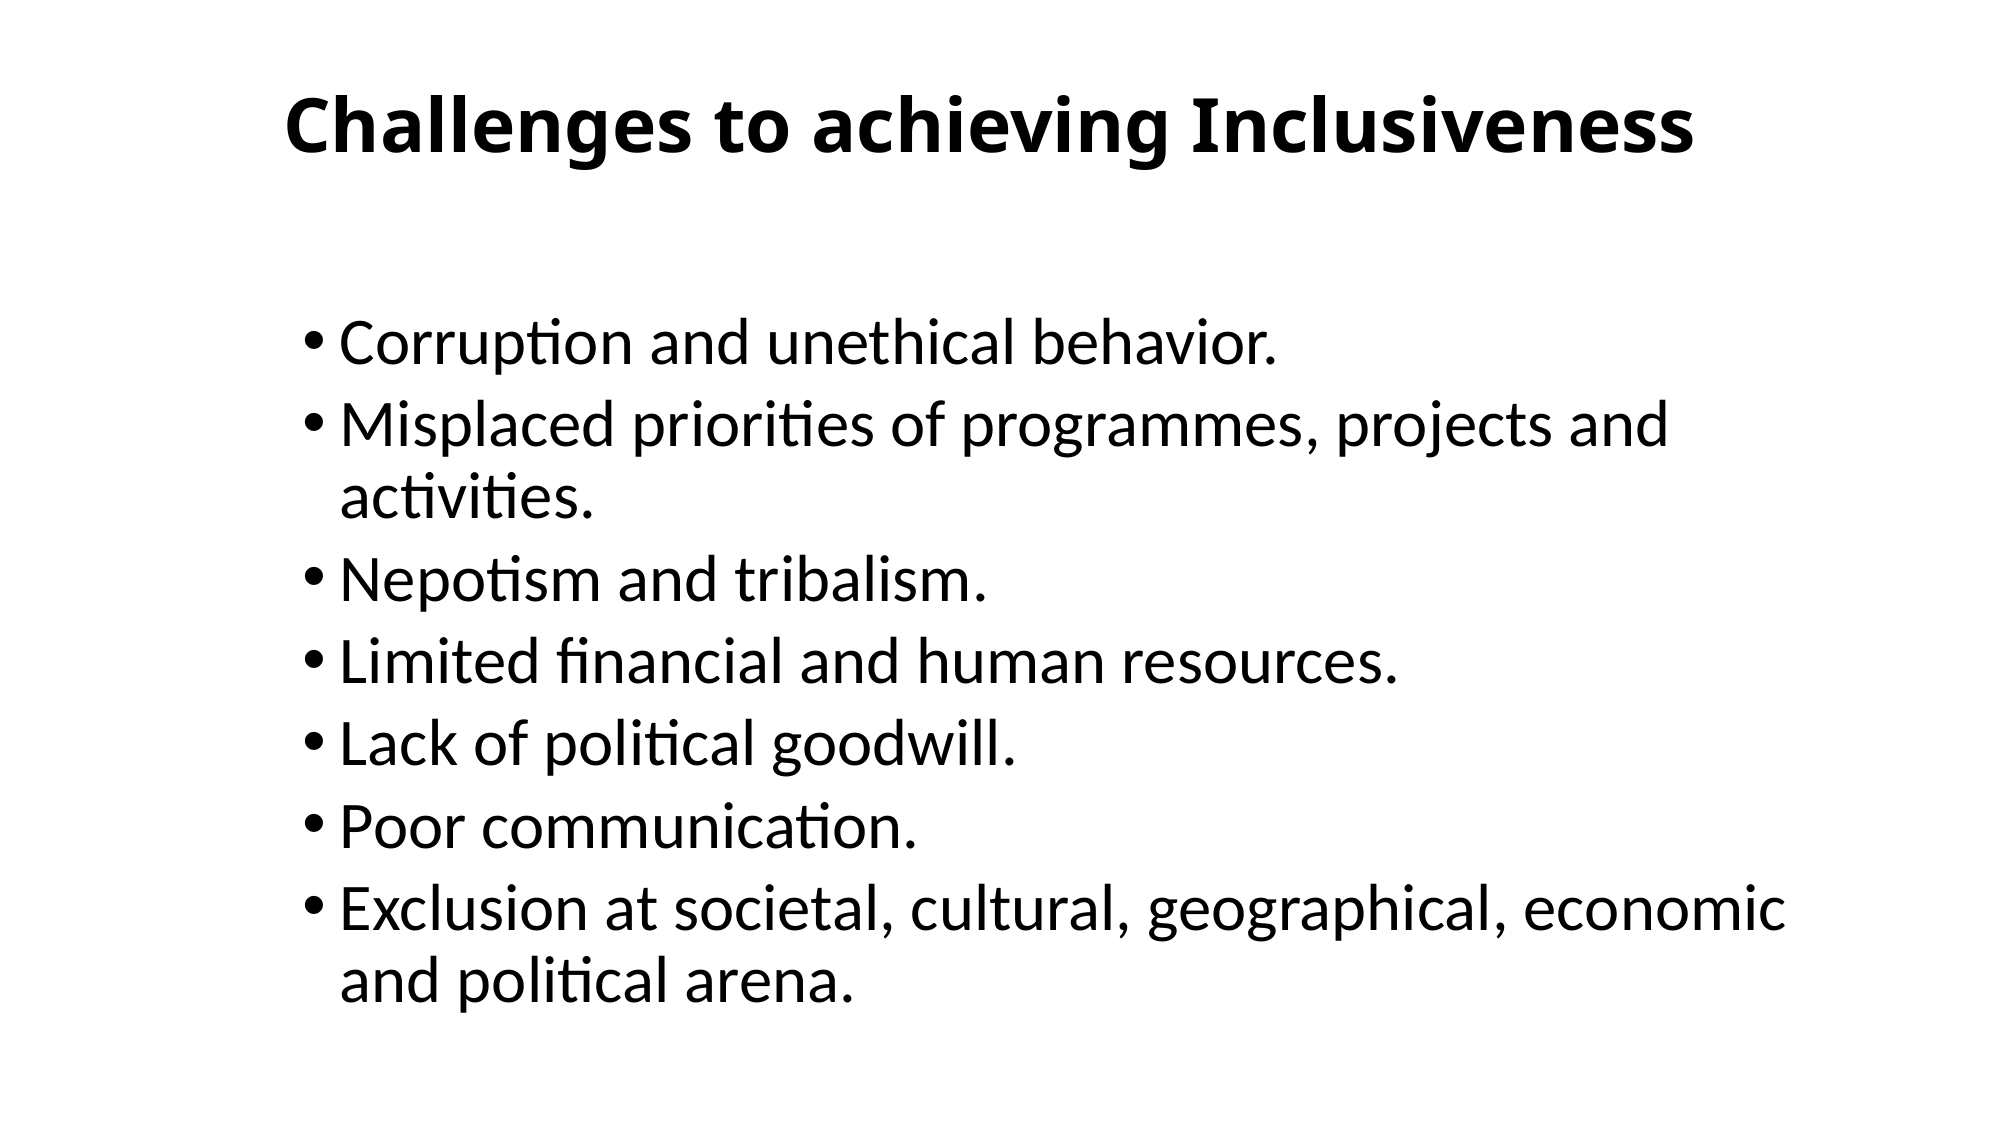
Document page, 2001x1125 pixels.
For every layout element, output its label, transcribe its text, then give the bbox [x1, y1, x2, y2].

title Challenges to achieving Inclusiveness [137, 59, 1863, 278]
list Corruption and unethical behavior. Misplaced priorities of programmes, projects and activities. Nepotism and tribalism. Limited financial and human resources. Lack of political goodwill. Poor communication. Exclusion at societal, cultural, geographical, economic and political arena. [137, 299, 1863, 1014]
